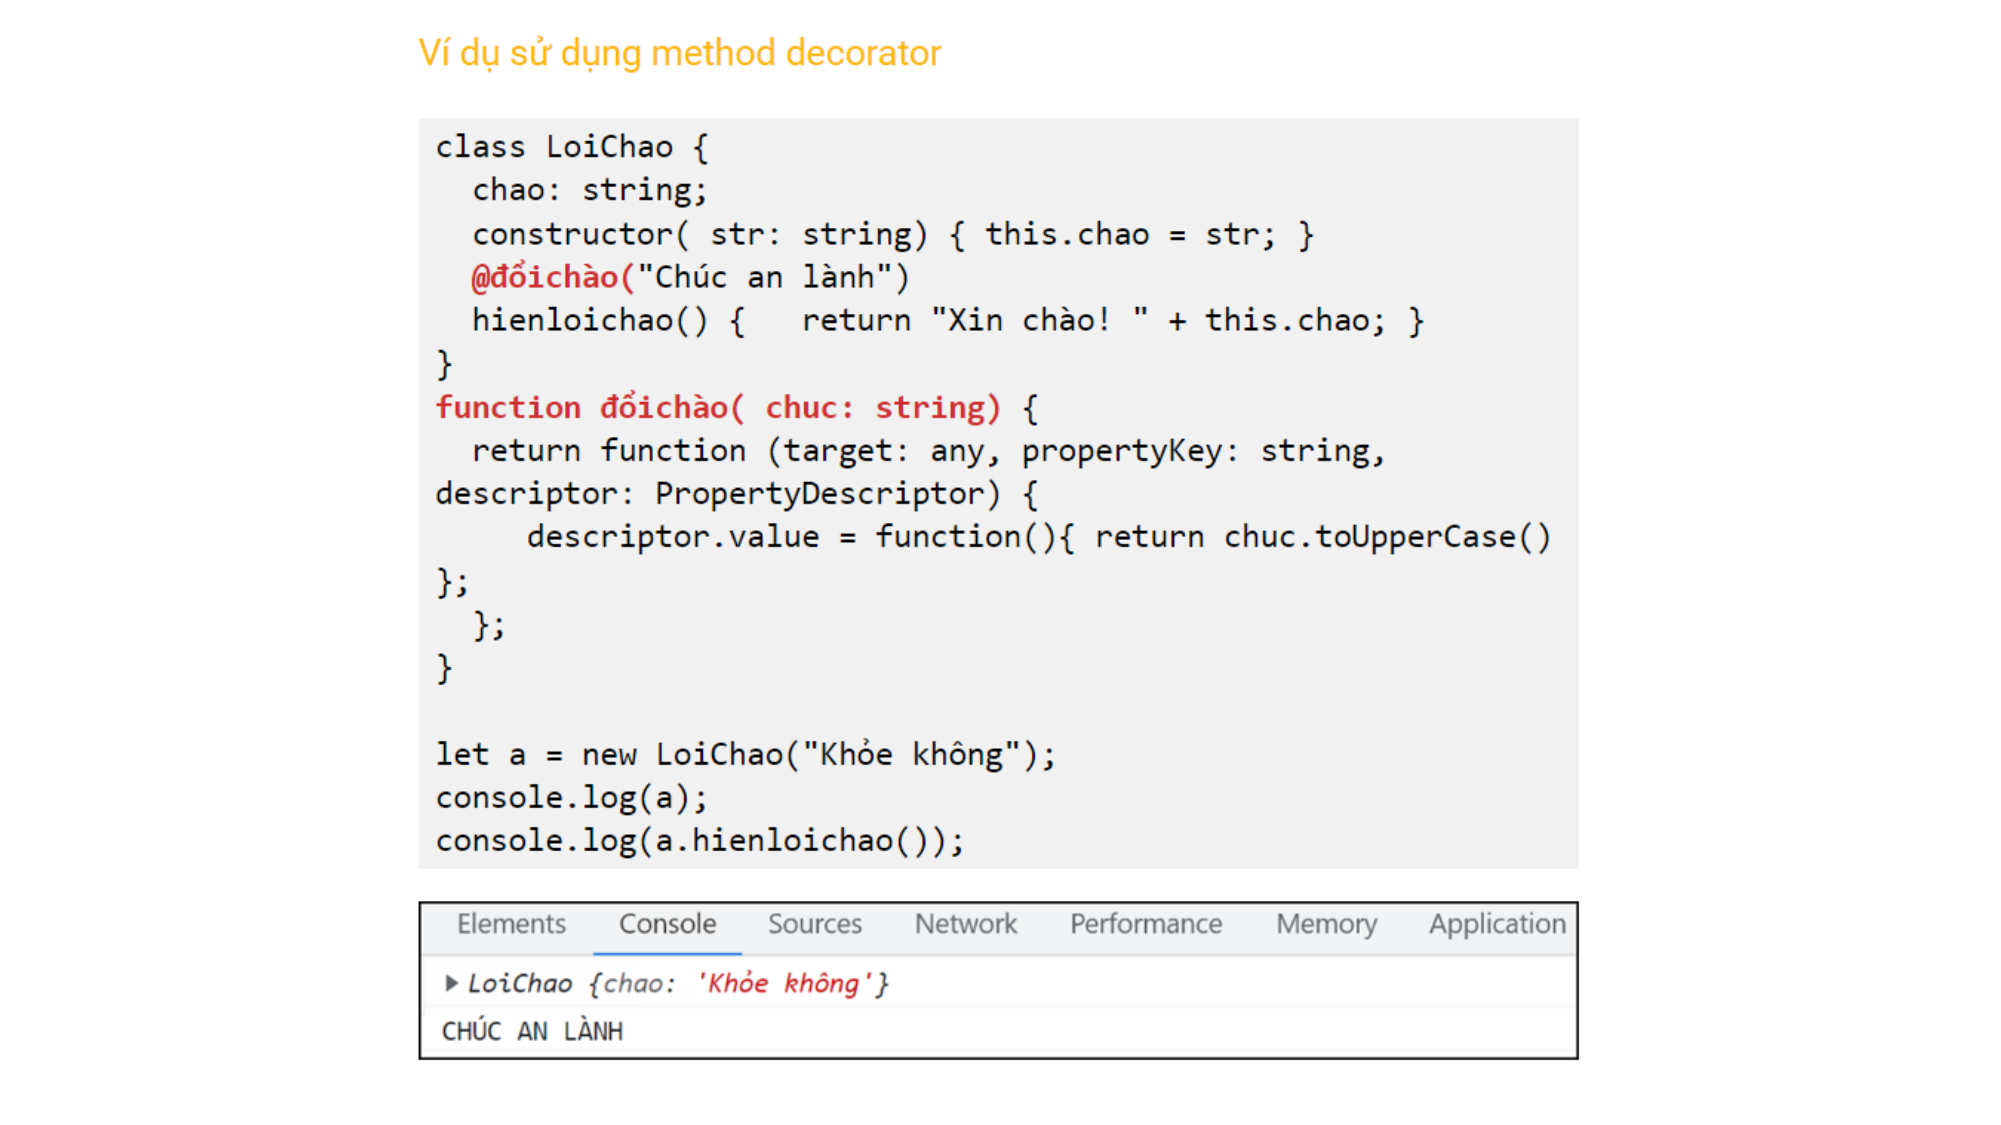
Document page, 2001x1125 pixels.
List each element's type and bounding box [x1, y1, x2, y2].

picture [407, 18, 1591, 1069]
